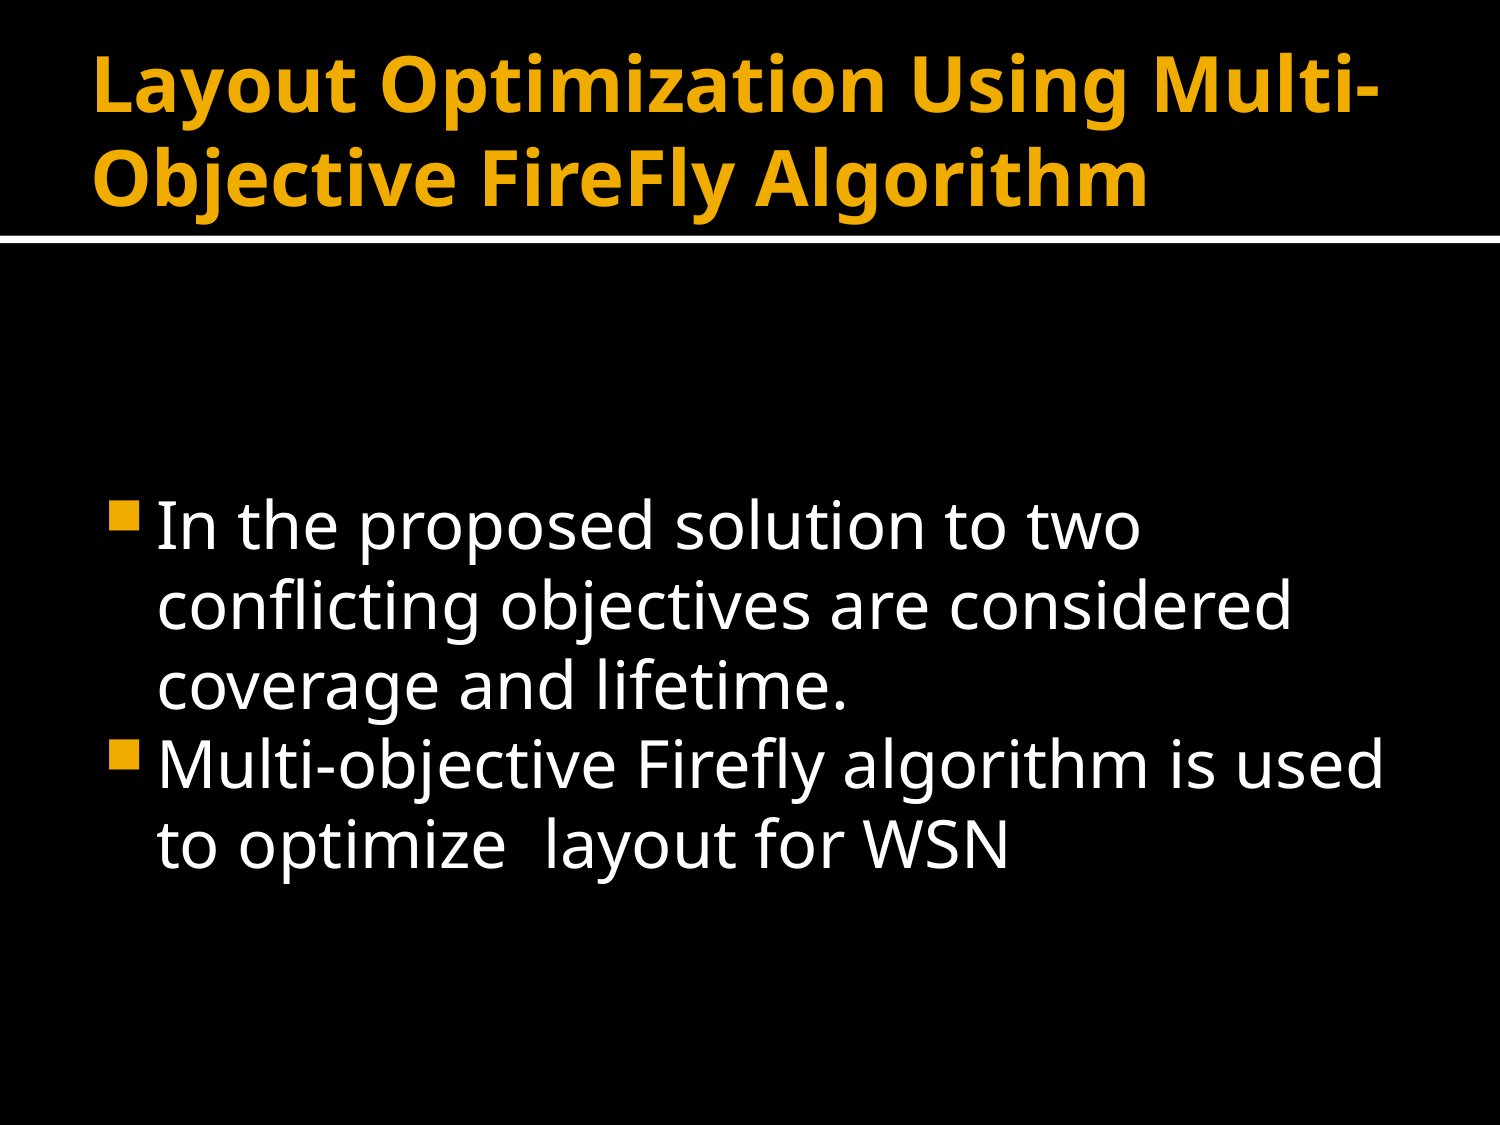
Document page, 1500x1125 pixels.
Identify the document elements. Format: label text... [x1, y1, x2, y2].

list In the proposed solution to two conflicting objectives are considered coverage and lifetime. Multi-objective Firefly algorithm is used to optimize layout for WSN [75, 387, 1425, 1079]
title Layout Optimization Using Multi-Objective FireFly Algorithm [75, 25, 1425, 231]
